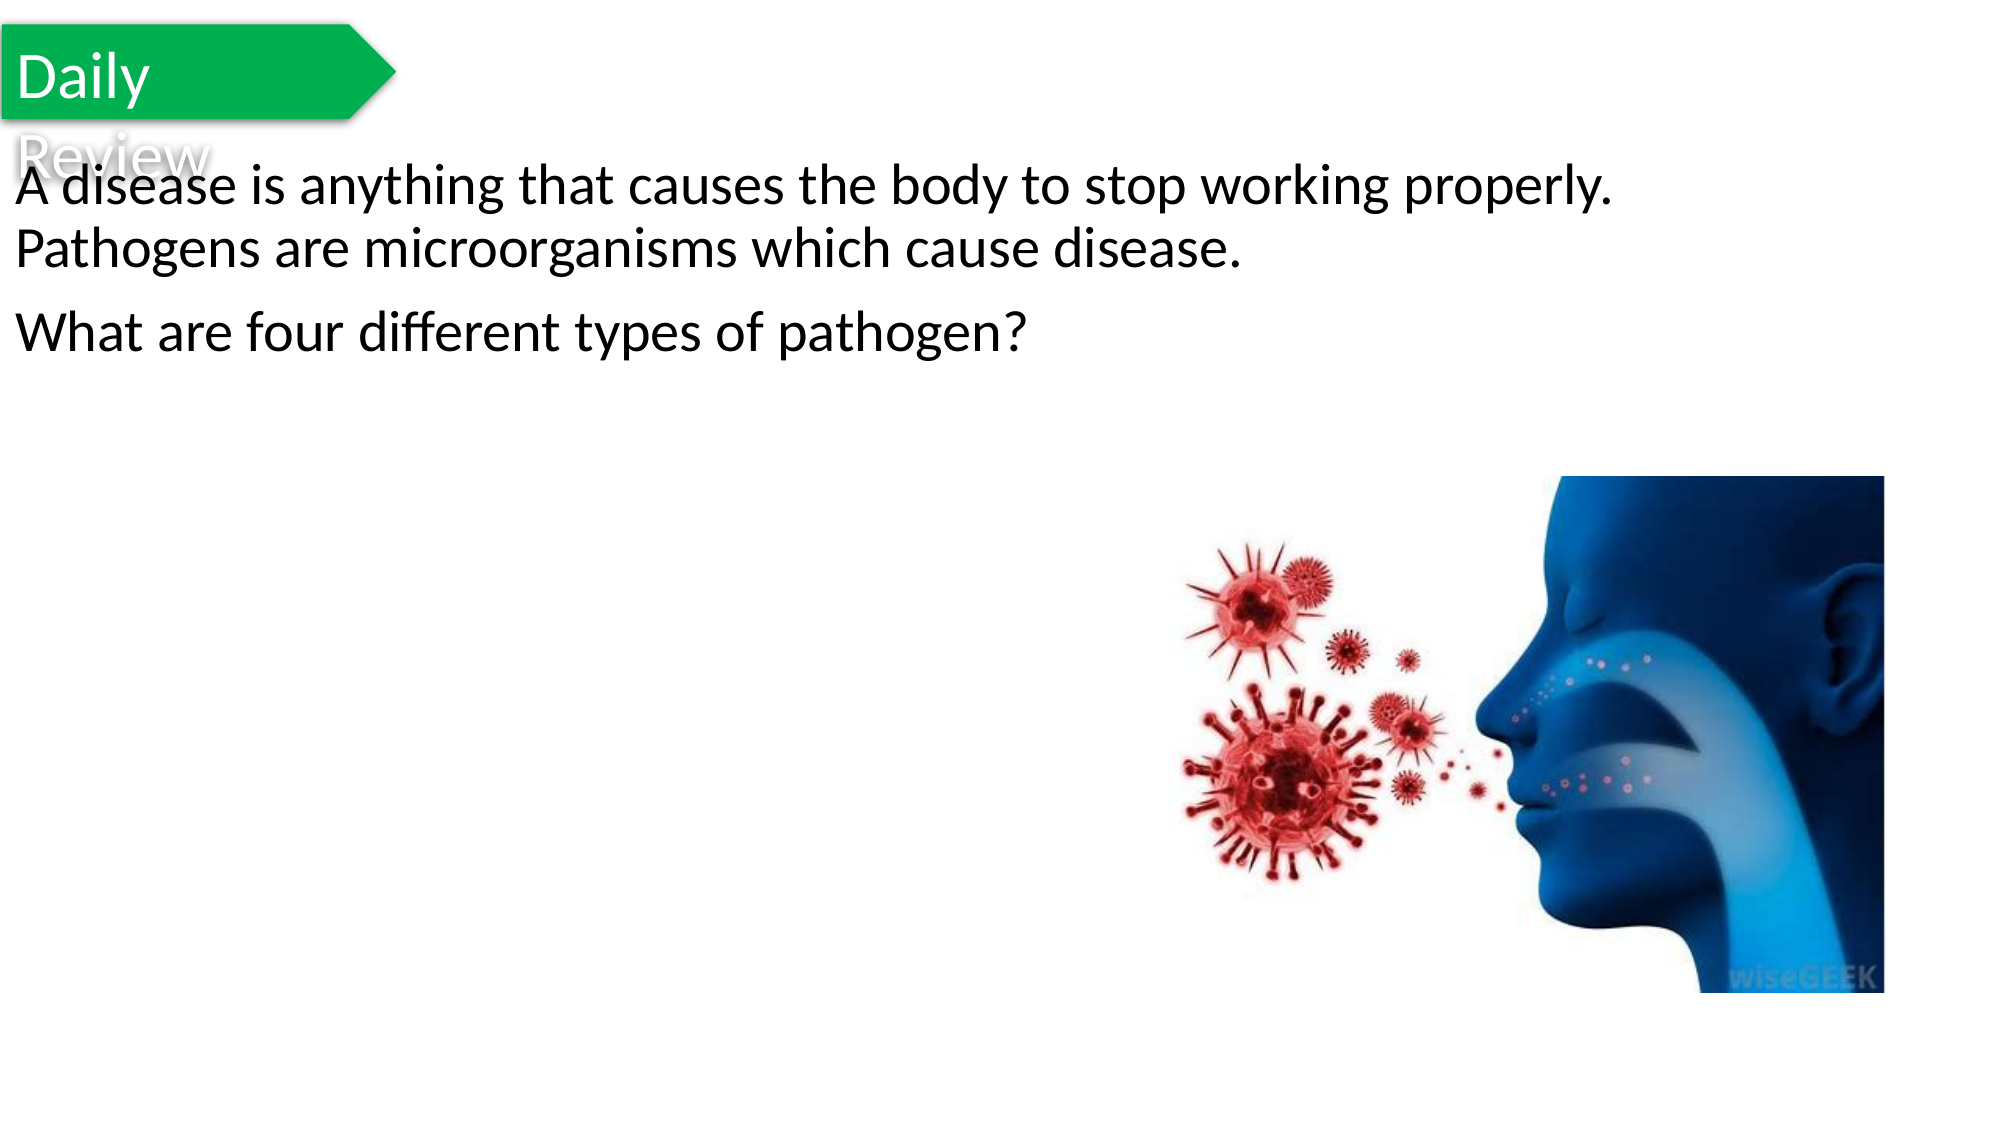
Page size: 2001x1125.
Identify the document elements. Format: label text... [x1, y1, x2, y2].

picture [1143, 476, 1886, 993]
list A disease is anything that causes the body to stop working properly. Pathogens are microorganisms which cause disease. What are four different types of pathogen? [0, 146, 1725, 861]
text_box Daily Review [1, 24, 397, 119]
